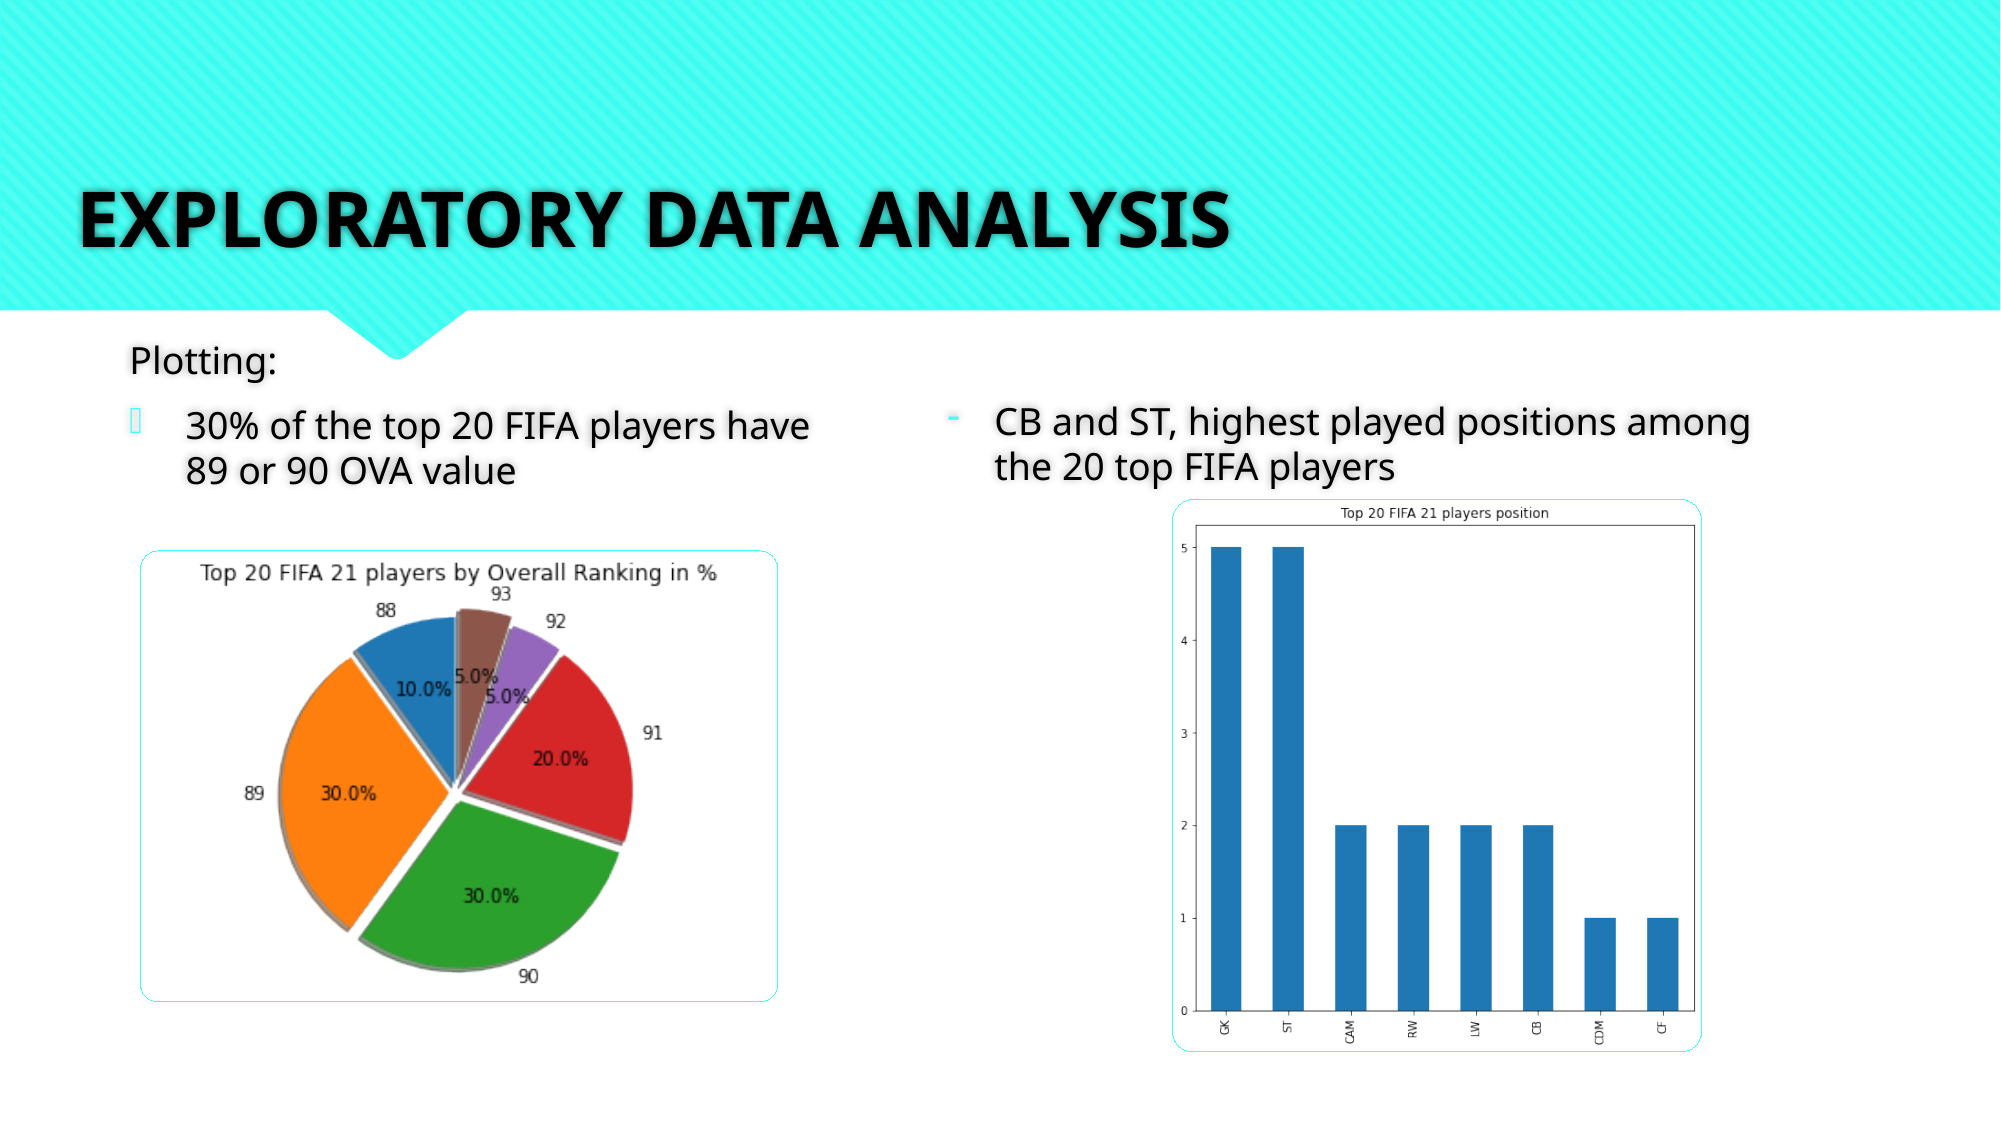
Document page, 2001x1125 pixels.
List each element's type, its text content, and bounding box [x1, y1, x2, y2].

picture [1172, 499, 1702, 1053]
text_box CB and ST, highest played positions among the 20 top FIFA players [932, 390, 1817, 496]
picture [140, 550, 778, 1002]
title EXPLORATORY DATA ANALYSIS [61, 163, 1530, 311]
text_box Plotting: 30% of the top 20 FIFA players have 89 or 90 OVA value [114, 287, 828, 500]
